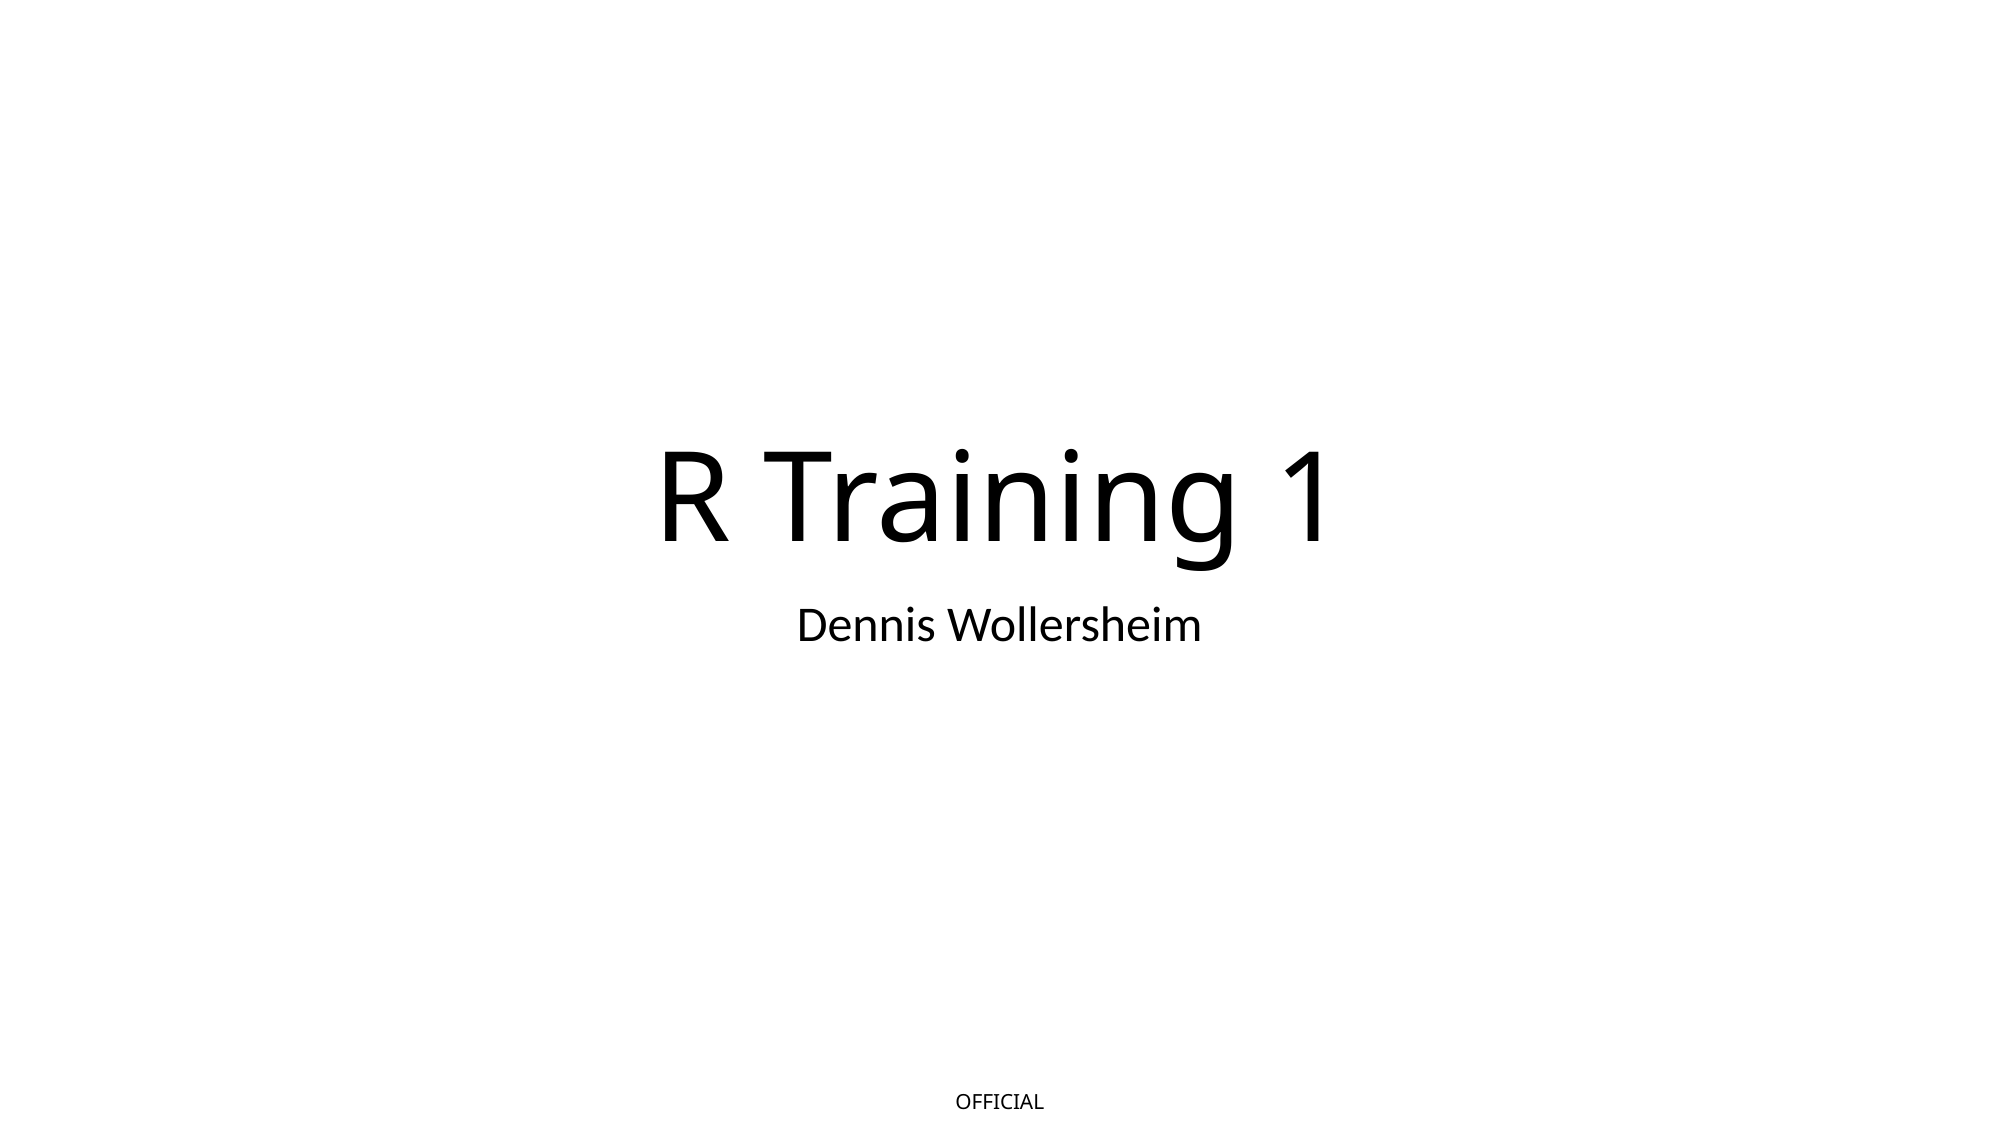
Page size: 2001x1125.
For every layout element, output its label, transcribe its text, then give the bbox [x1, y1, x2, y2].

subtitle Dennis Wollersheim [249, 590, 1750, 863]
title R Training 1 [249, 184, 1750, 576]
